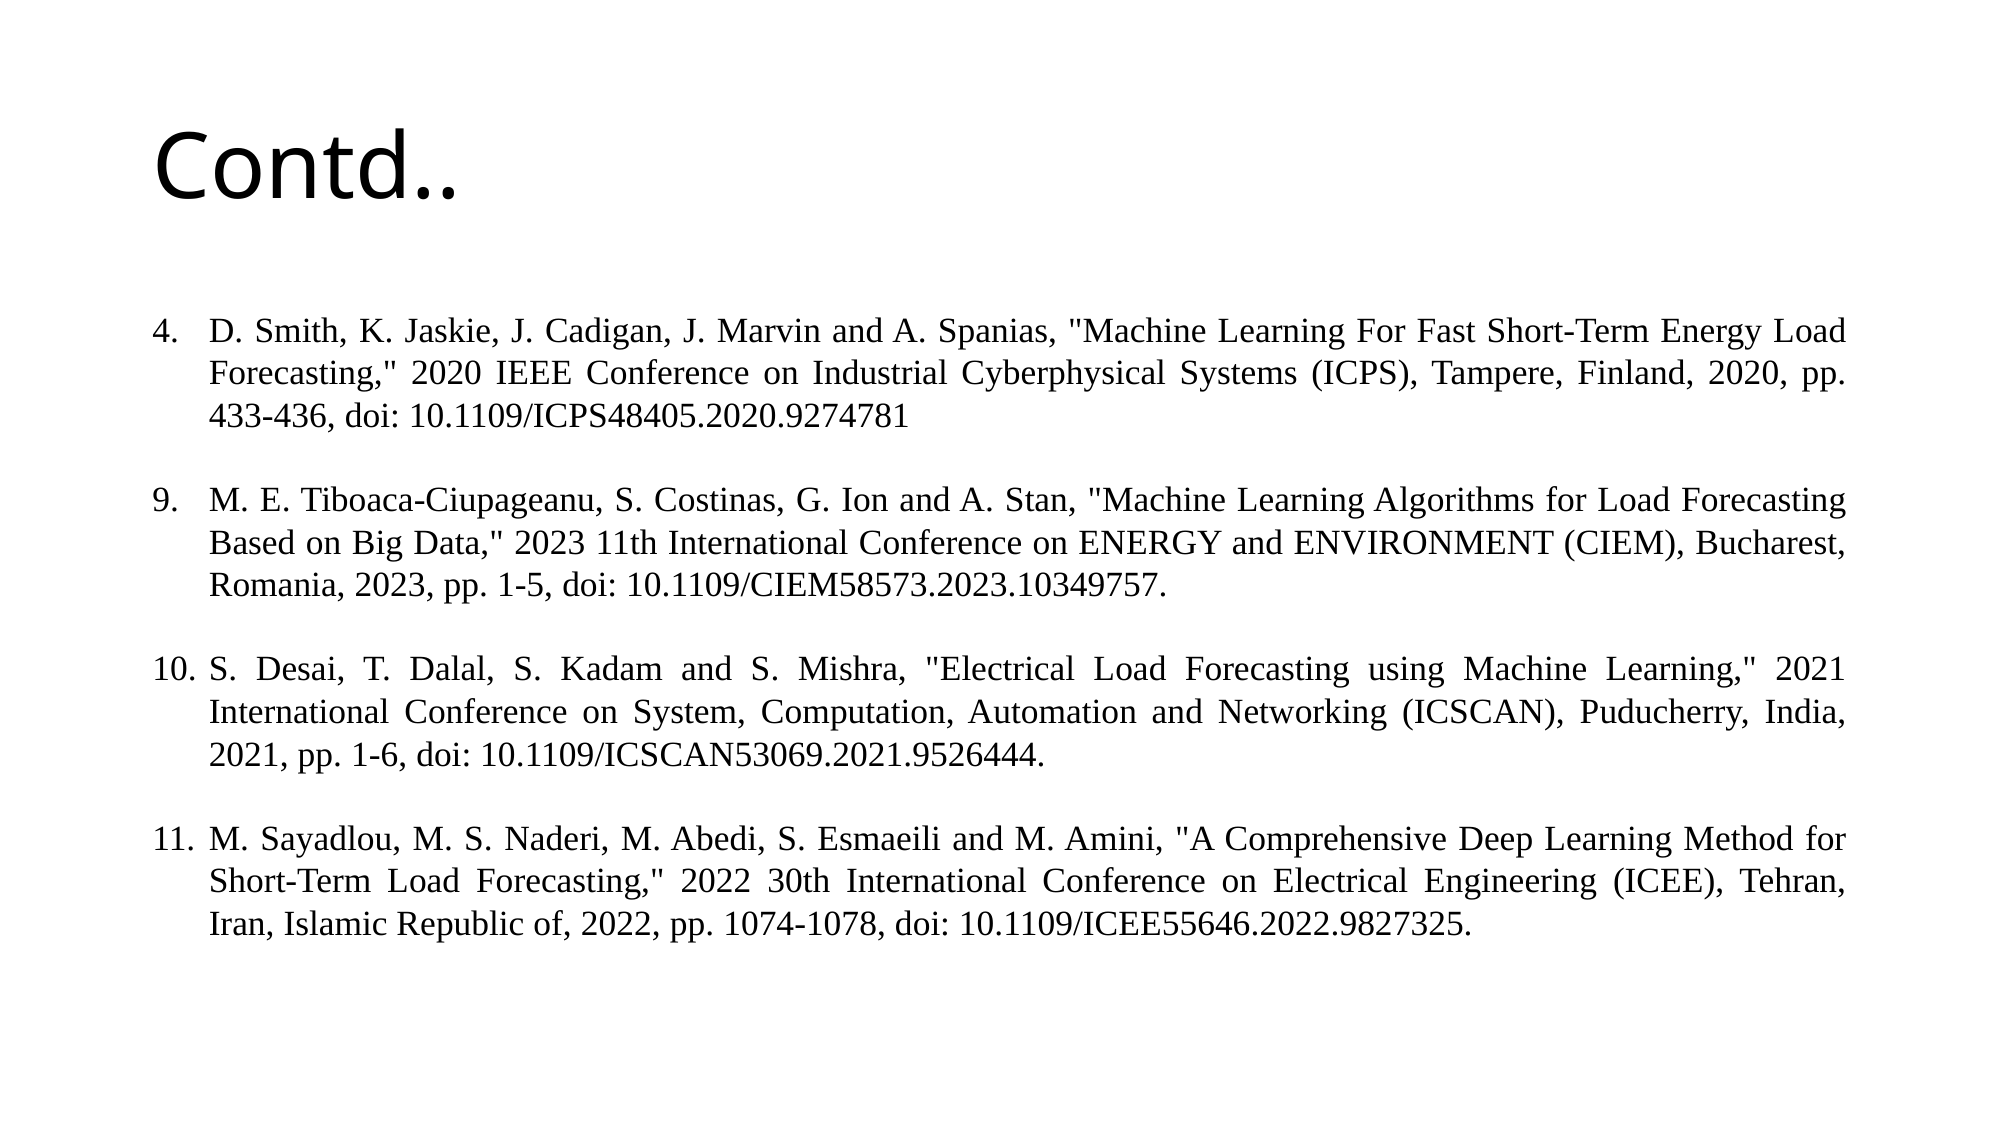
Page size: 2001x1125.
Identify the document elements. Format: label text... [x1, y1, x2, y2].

title Contd.. [137, 59, 1863, 278]
list D. Smith, K. Jaskie, J. Cadigan, J. Marvin and A. Spanias, "Machine Learning For Fast Short-Term Energy Load Forecasting," 2020 IEEE Conference on Industrial Cyberphysical Systems (ICPS), Tampere, Finland, 2020, pp. 433-436, doi: 10.1109/ICPS48405.2020.9274781 M. E. Tiboaca-Ciupageanu, S. Costinas, G. Ion and A. Stan, "Machine Learning Algorithms for Load Forecasting Based on Big Data," 2023 11th International Conference on ENERGY and ENVIRONMENT (CIEM), Bucharest, Romania, 2023, pp. 1-5, doi: 10.1109/CIEM58573.2023.10349757. S. Desai, T. Dalal, S. Kadam and S. Mishra, "Electrical Load Forecasting using Machine Learning," 2021 International Conference on System, Computation, Automation and Networking (ICSCAN), Puducherry, India, 2021, pp. 1-6, doi: 10.1109/ICSCAN53069.2021.9526444. M. Sayadlou, M. S. Naderi, M. Abedi, S. Esmaeili and M. Amini, "A Comprehensive Deep Learning Method for Short-Term Load Forecasting," 2022 30th International Conference on Electrical Engineering (ICEE), Tehran, Iran, Islamic Republic of, 2022, pp. 1074-1078, doi: 10.1109/ICEE55646.2022.9827325. [137, 299, 1863, 1014]
